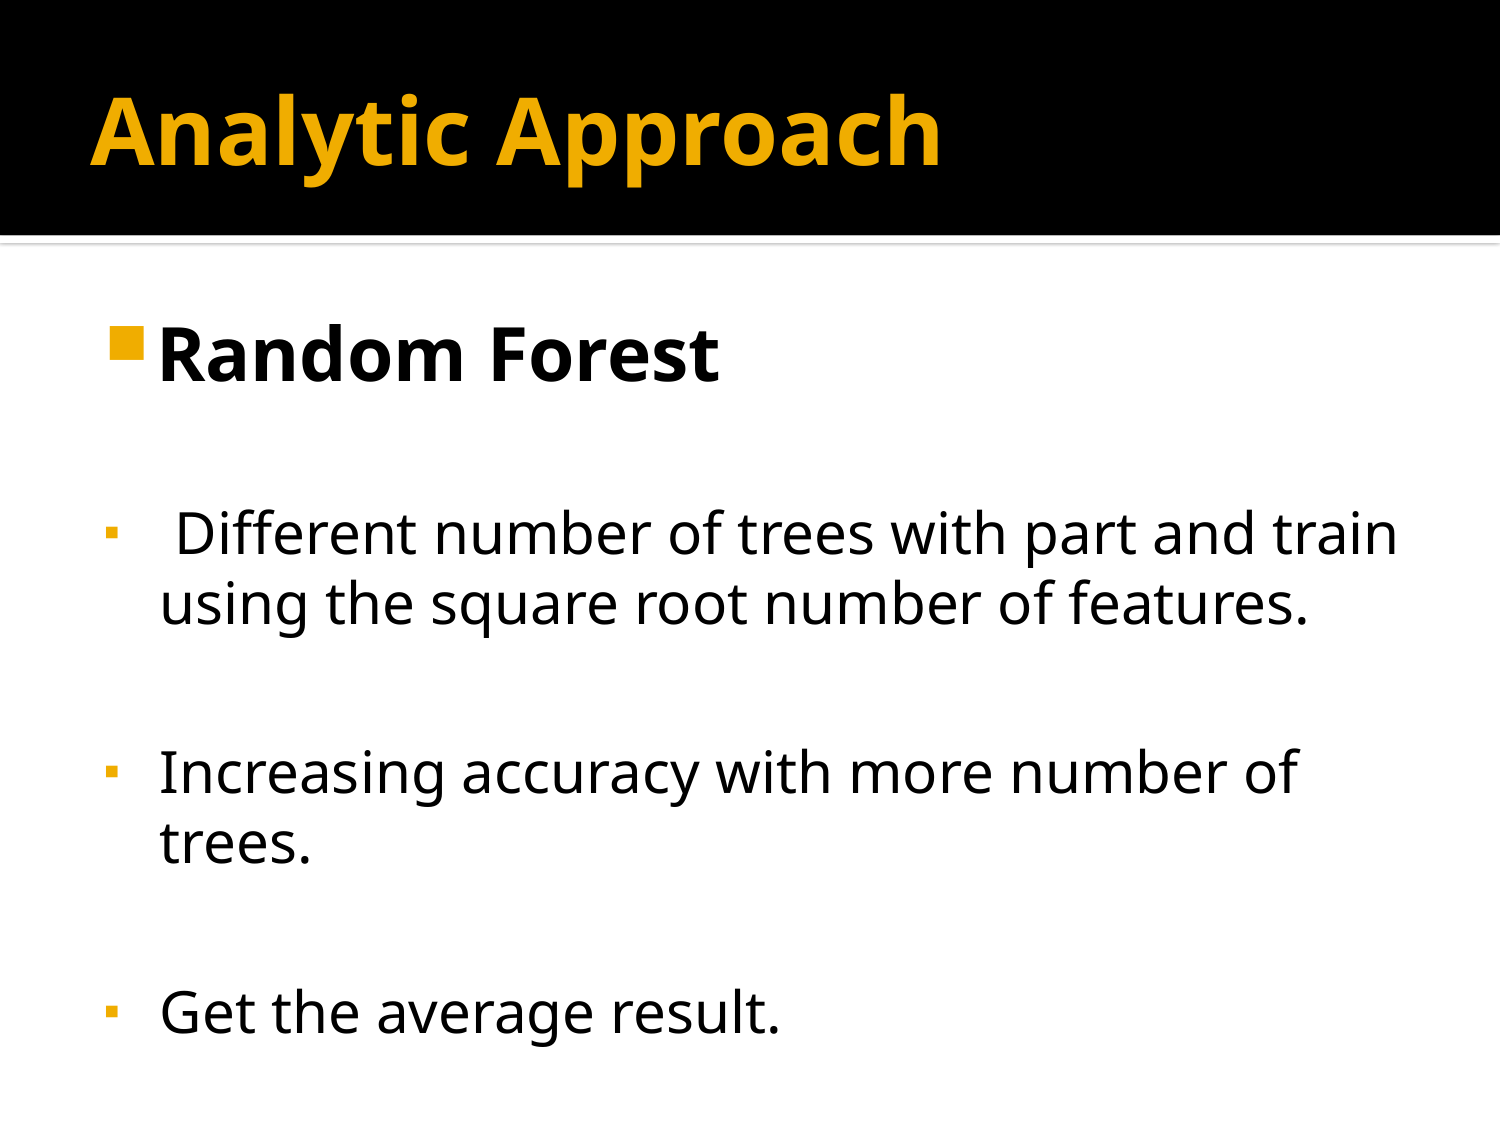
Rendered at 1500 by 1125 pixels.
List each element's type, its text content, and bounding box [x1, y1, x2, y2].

list Random Forest Different number of trees with part and train using the square root number of features. Increasing accuracy with more number of trees. Get the average result. [75, 291, 1425, 1050]
title Analytic Approach [75, 25, 1425, 231]
